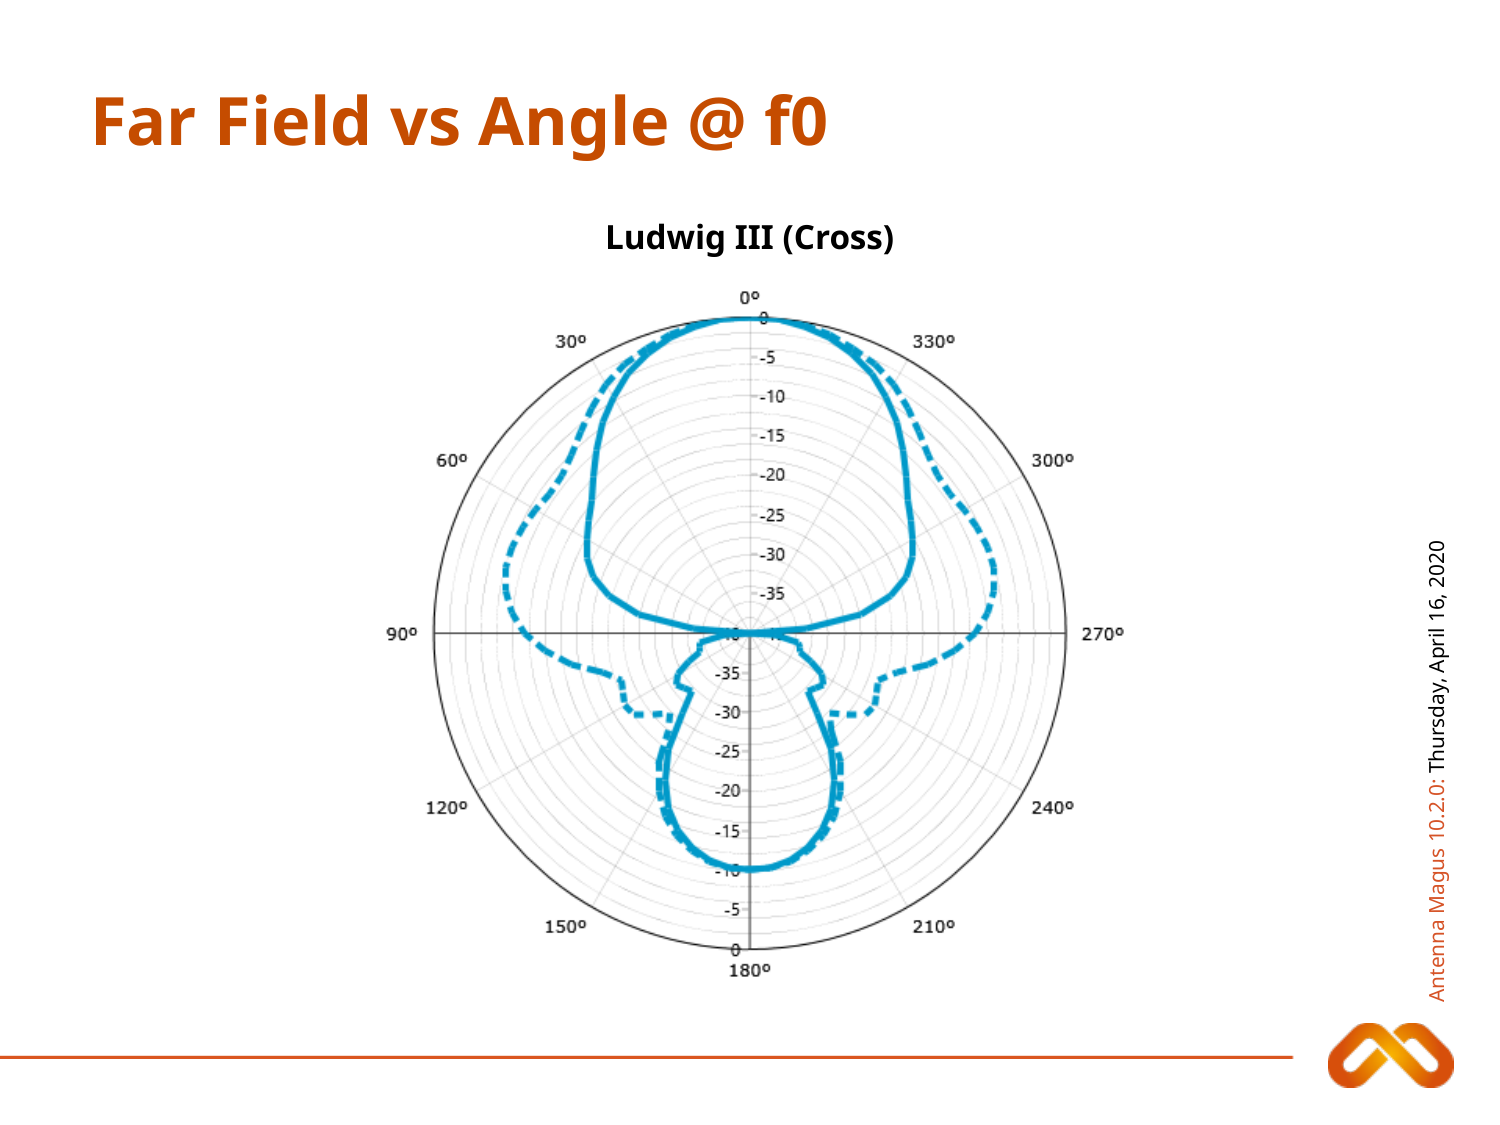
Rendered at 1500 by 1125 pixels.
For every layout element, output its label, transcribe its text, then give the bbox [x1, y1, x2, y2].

title Far Field vs Angle @ f0 [74, 24, 1426, 213]
text_box Ludwig III (Cross) [74, 208, 1425, 264]
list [193, 262, 1307, 1006]
picture [0, 902, 1294, 1059]
picture [1328, 1023, 1454, 1088]
